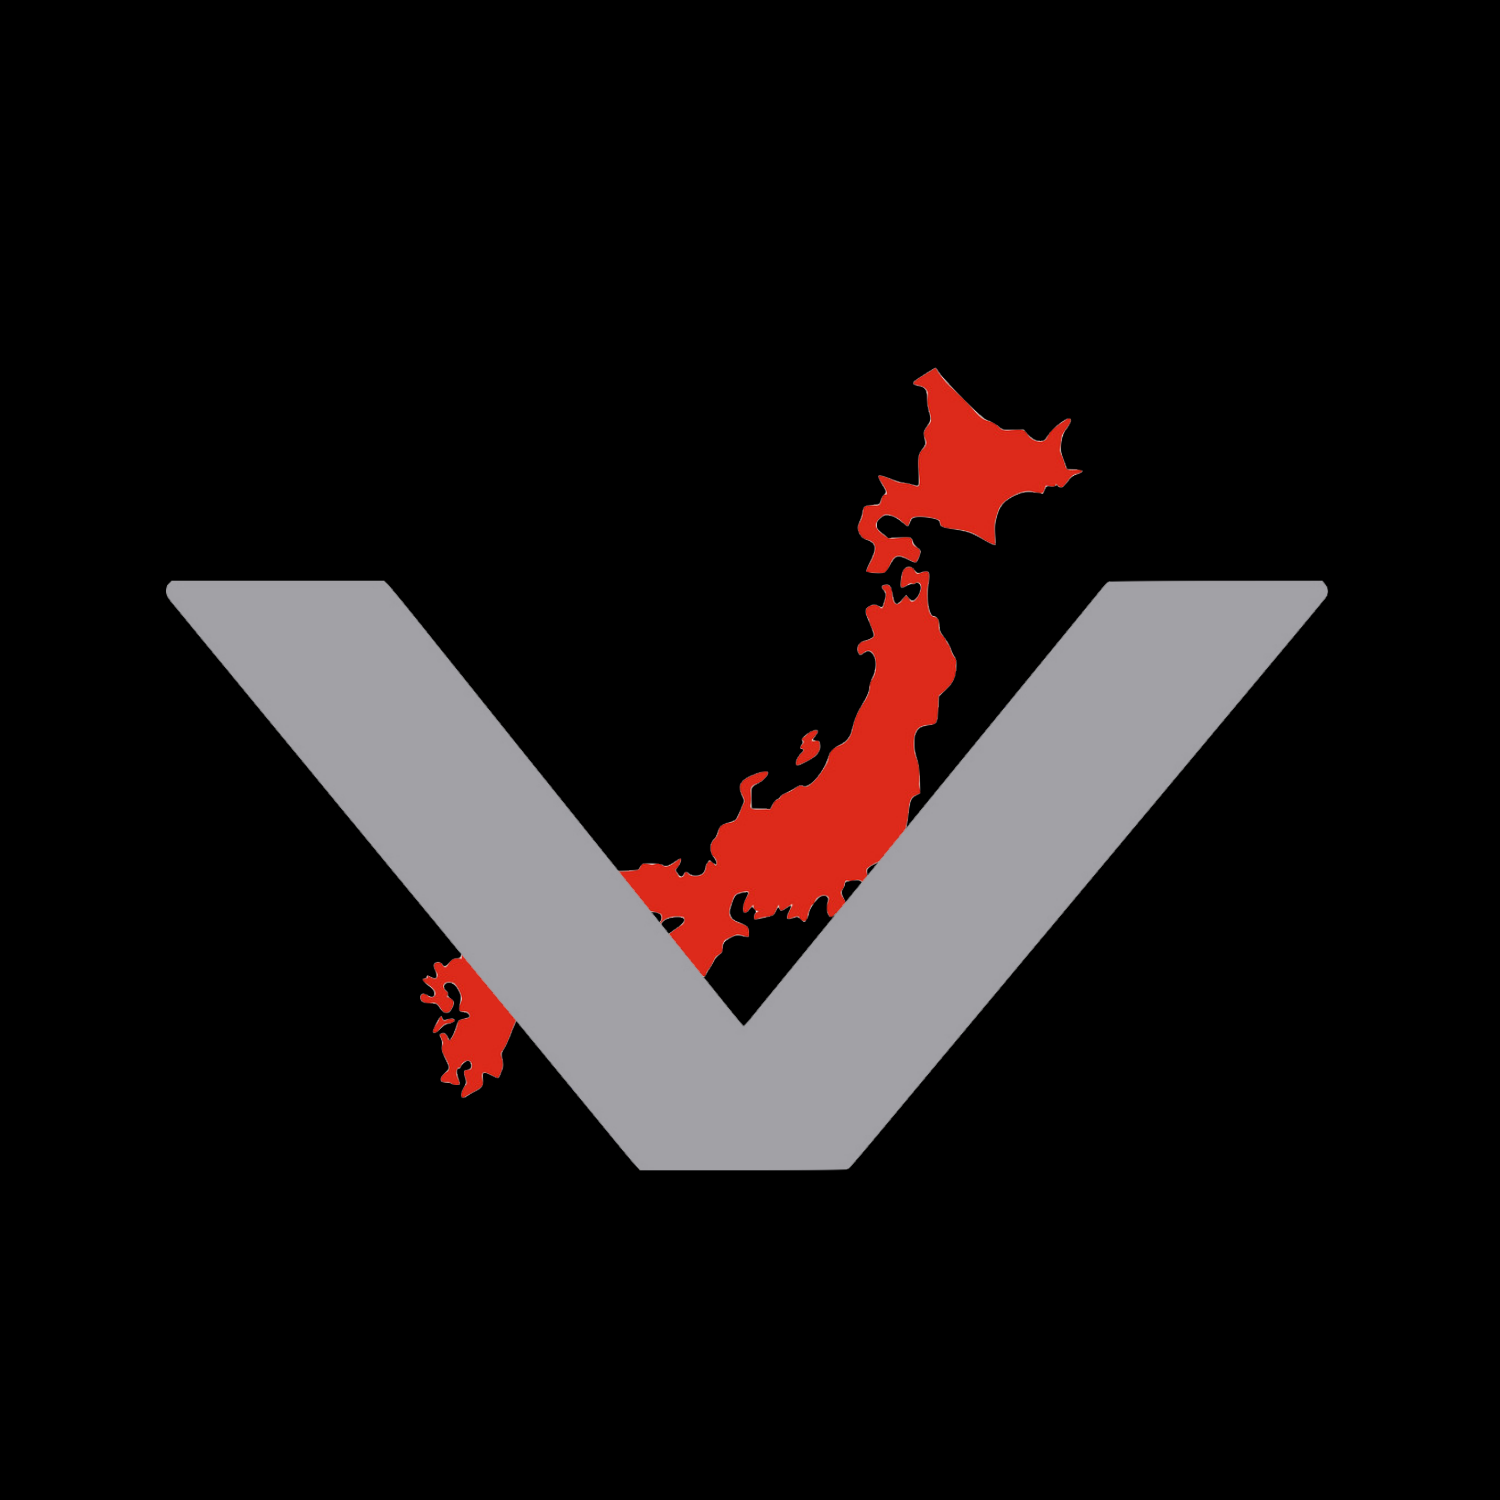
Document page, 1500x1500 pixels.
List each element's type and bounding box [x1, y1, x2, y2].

picture [107, 353, 1393, 1296]
